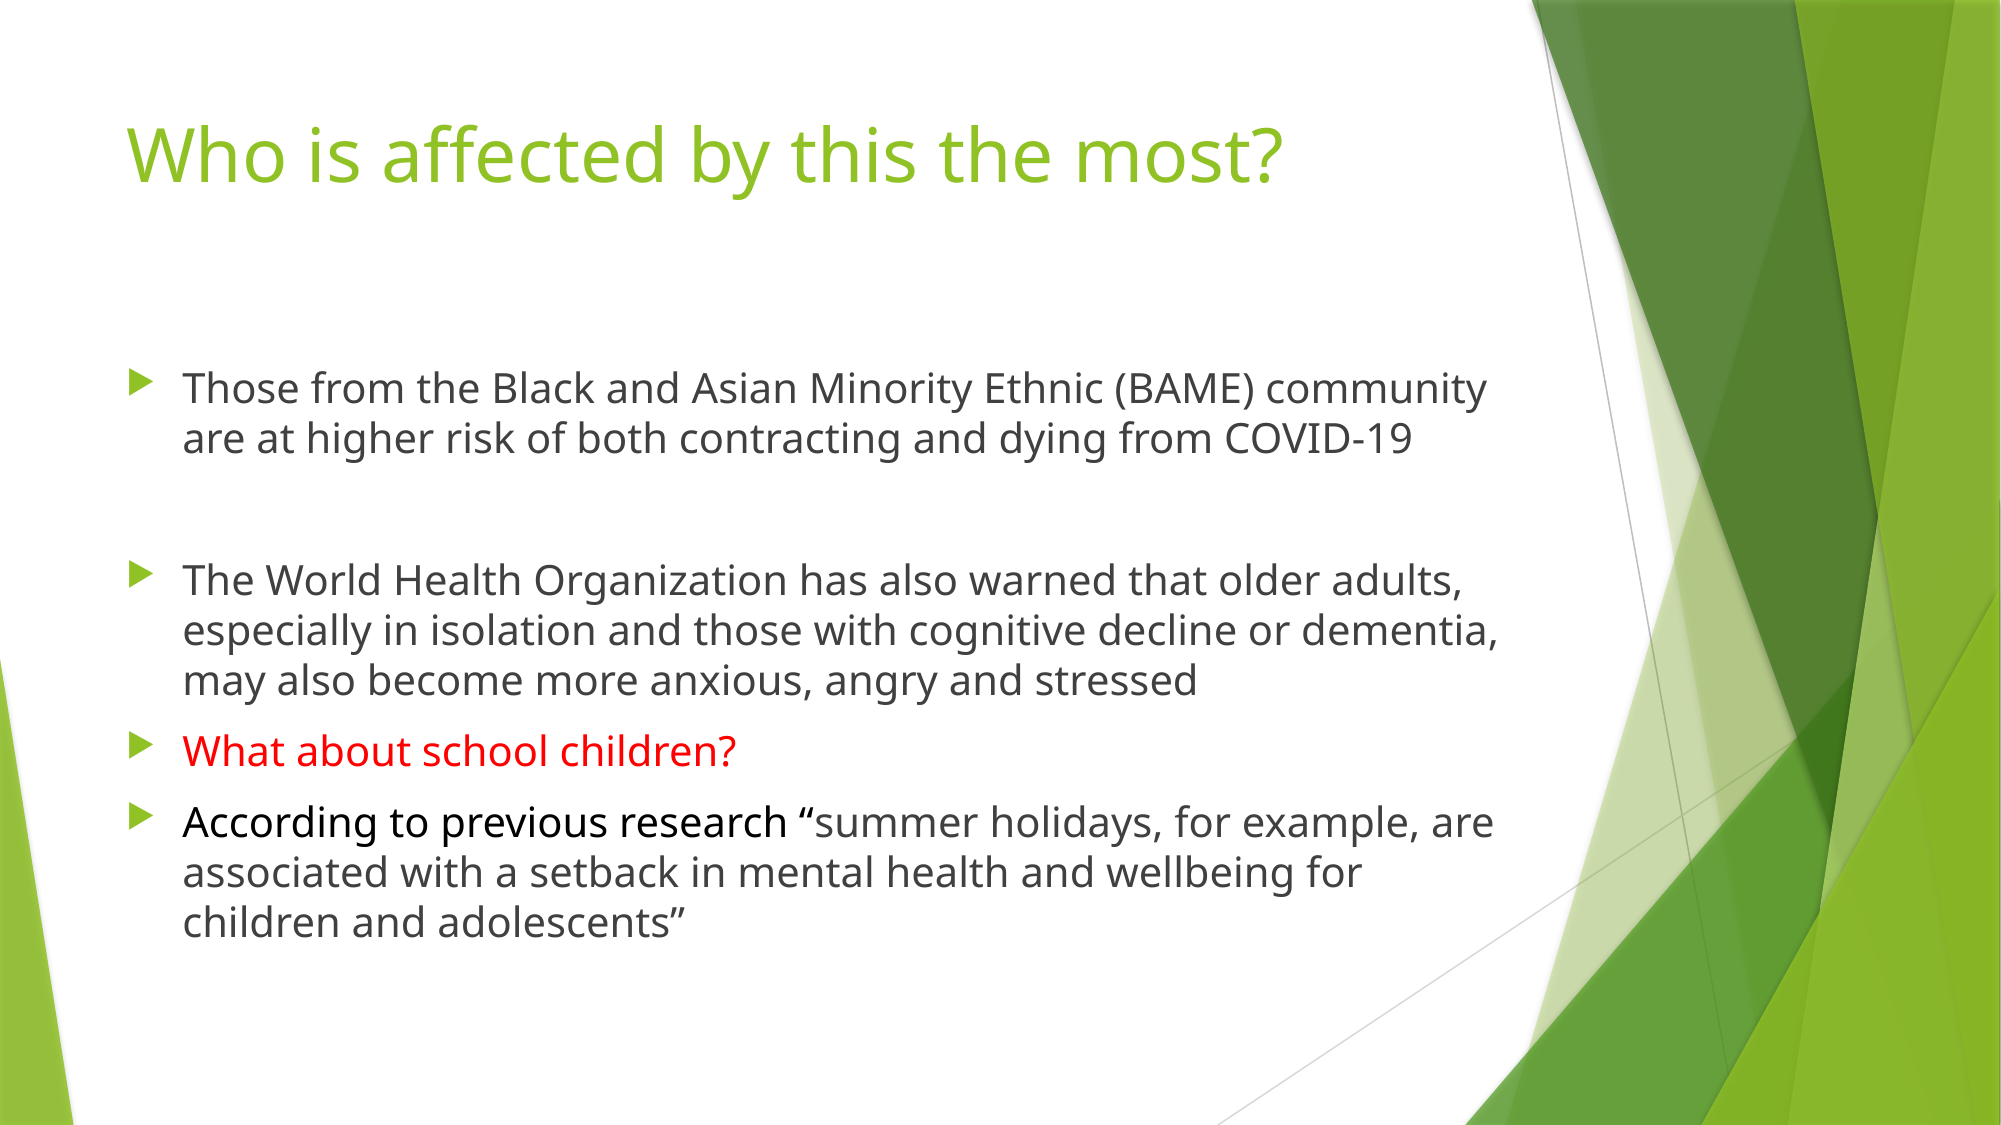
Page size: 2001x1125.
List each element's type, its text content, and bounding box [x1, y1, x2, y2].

list Those from the Black and Asian Minority Ethnic (BAME) community are at higher risk of both contracting and dying from COVID-19 The World Health Organization has also warned that older adults, especially in isolation and those with cognitive decline or dementia, may also become more anxious, angry and stressed What about school children? According to previous research “summer holidays, for example, are associated with a setback in mental health and wellbeing for children and adolescents” [111, 354, 1522, 992]
title Who is affected by this the most? [111, 99, 1522, 317]
